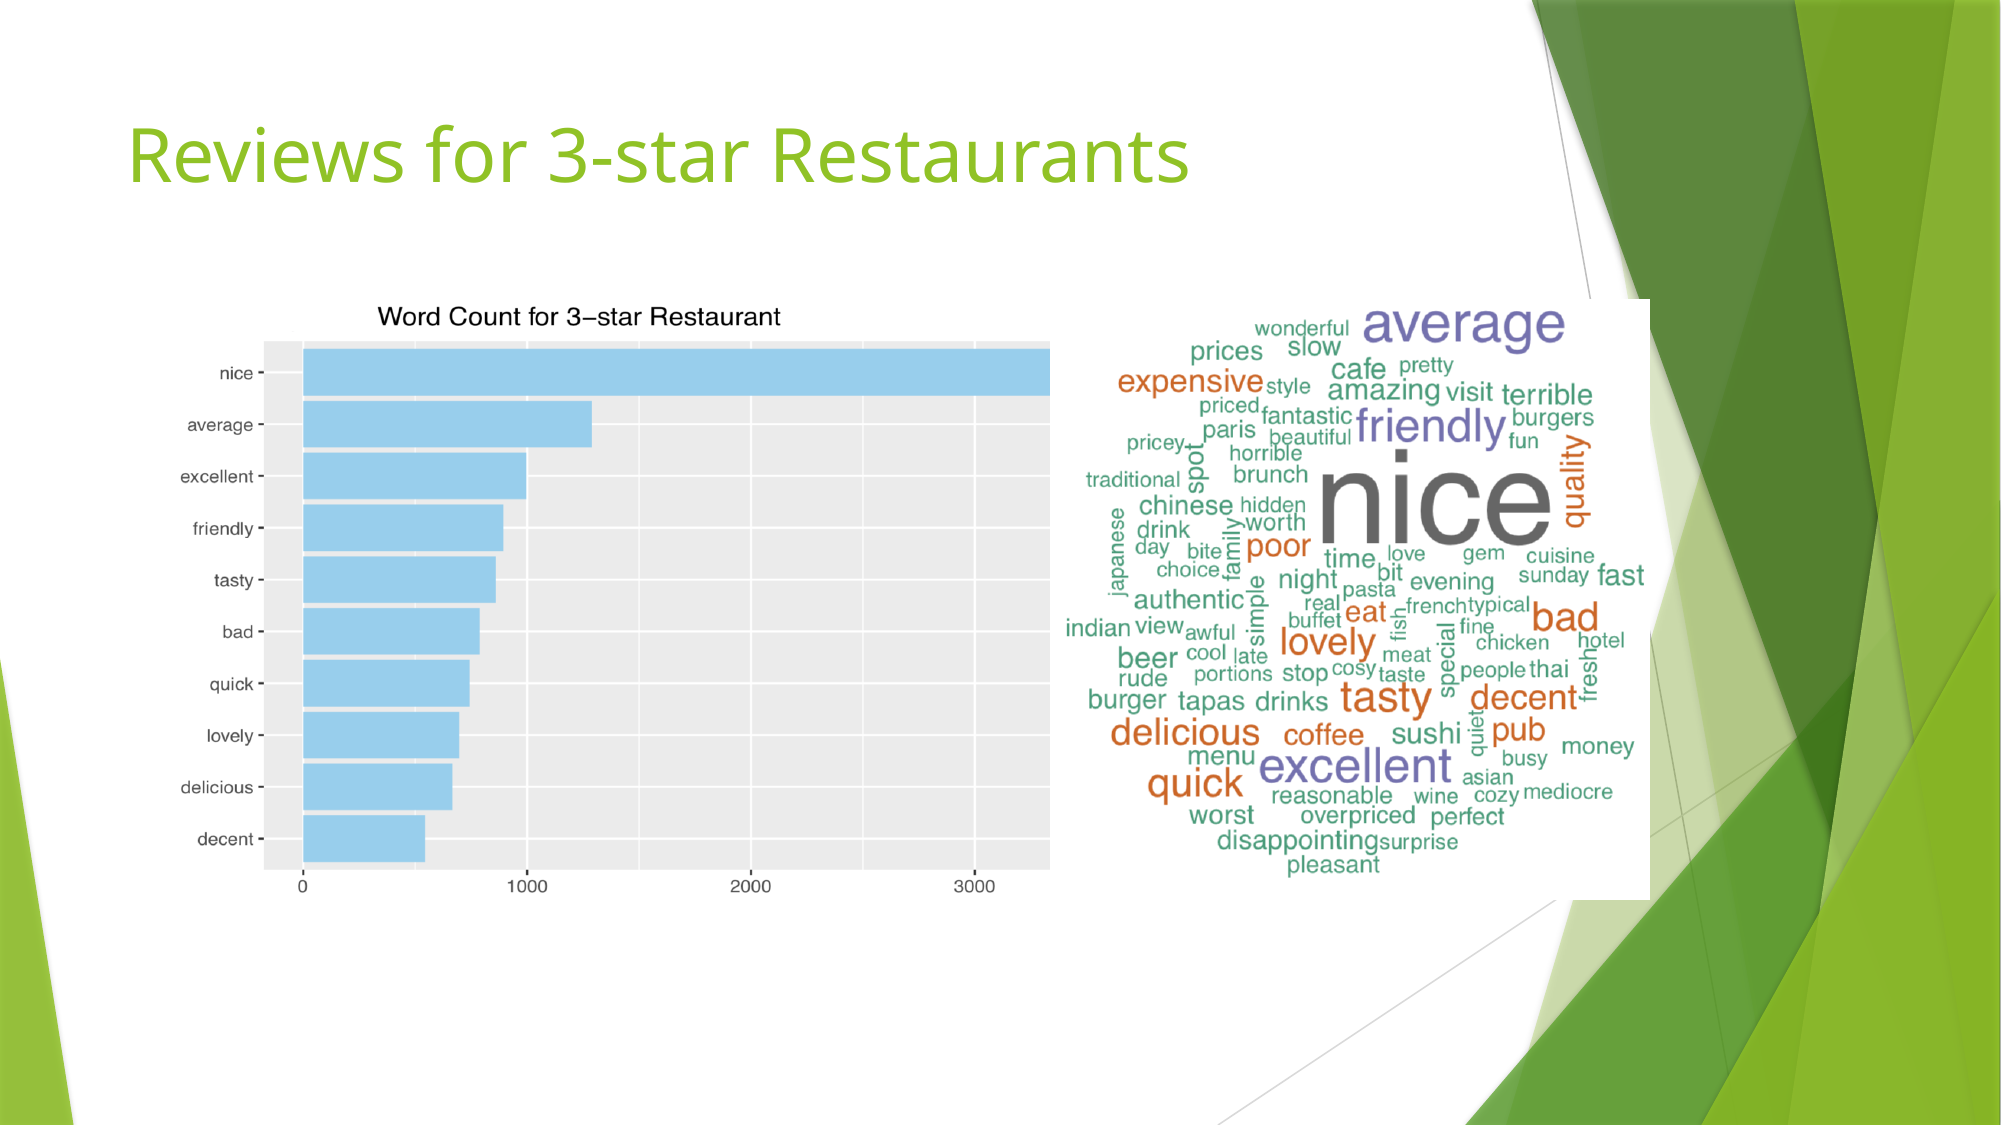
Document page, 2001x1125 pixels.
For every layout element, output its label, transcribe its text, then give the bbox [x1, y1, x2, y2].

title Reviews for 3-star Restaurants [111, 99, 1522, 317]
picture [149, 299, 1651, 901]
